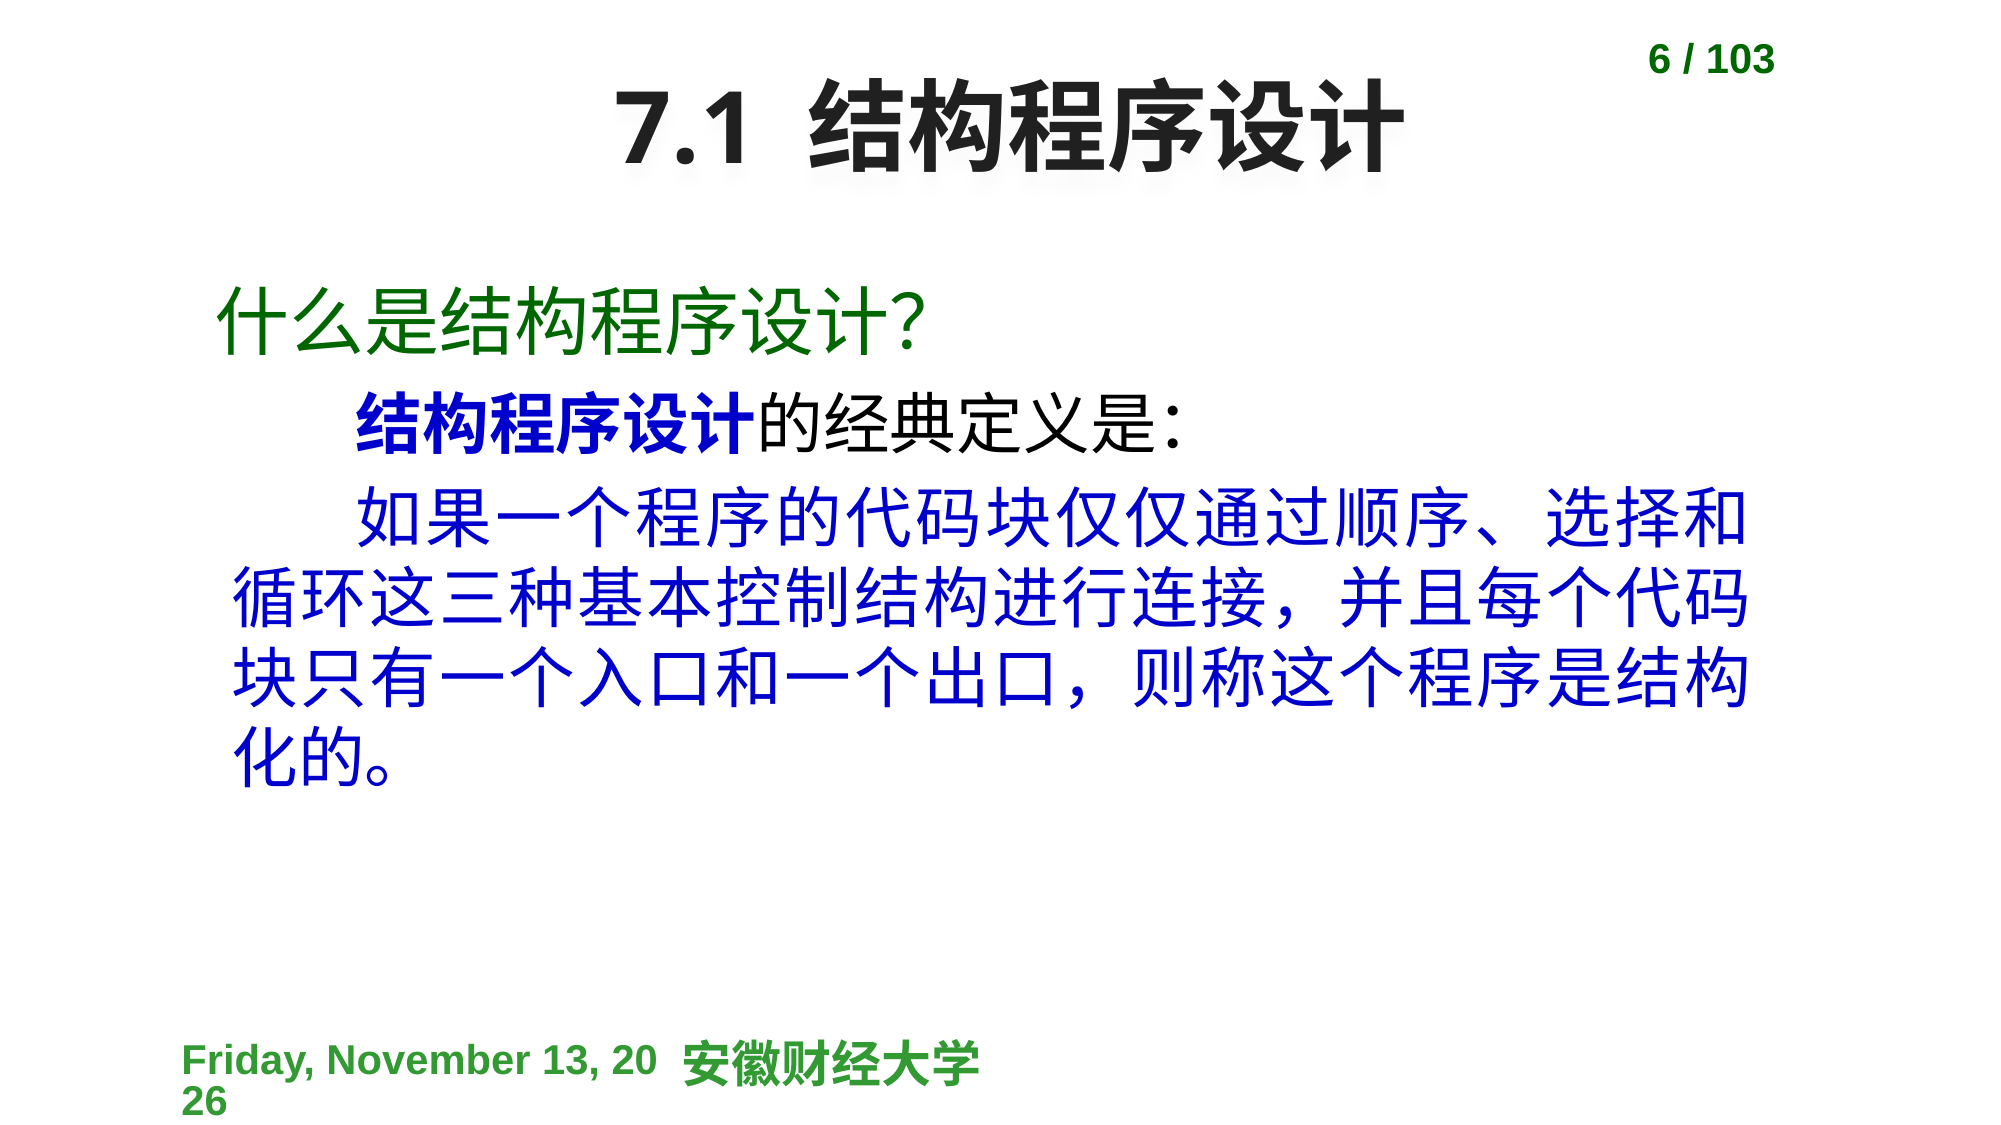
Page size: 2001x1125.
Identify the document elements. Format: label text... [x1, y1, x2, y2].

text_box 结构程序设计的经典定义是： 如果一个程序的代码块仅仅通过顺序、选择和循环这三种基本控制结构进行连接，并且每个代码块只有一个入口和一个出口，则称这个程序是结构化的。 [216, 374, 1767, 803]
text_box 什么是结构程序设计？ [200, 267, 1800, 373]
slide_number 6 / 103 [1633, 24, 1967, 100]
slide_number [166, 1025, 666, 1100]
title 7.1 结构程序设计 [88, 62, 1934, 200]
footer 安徽财经大学 [666, 1025, 1384, 1100]
